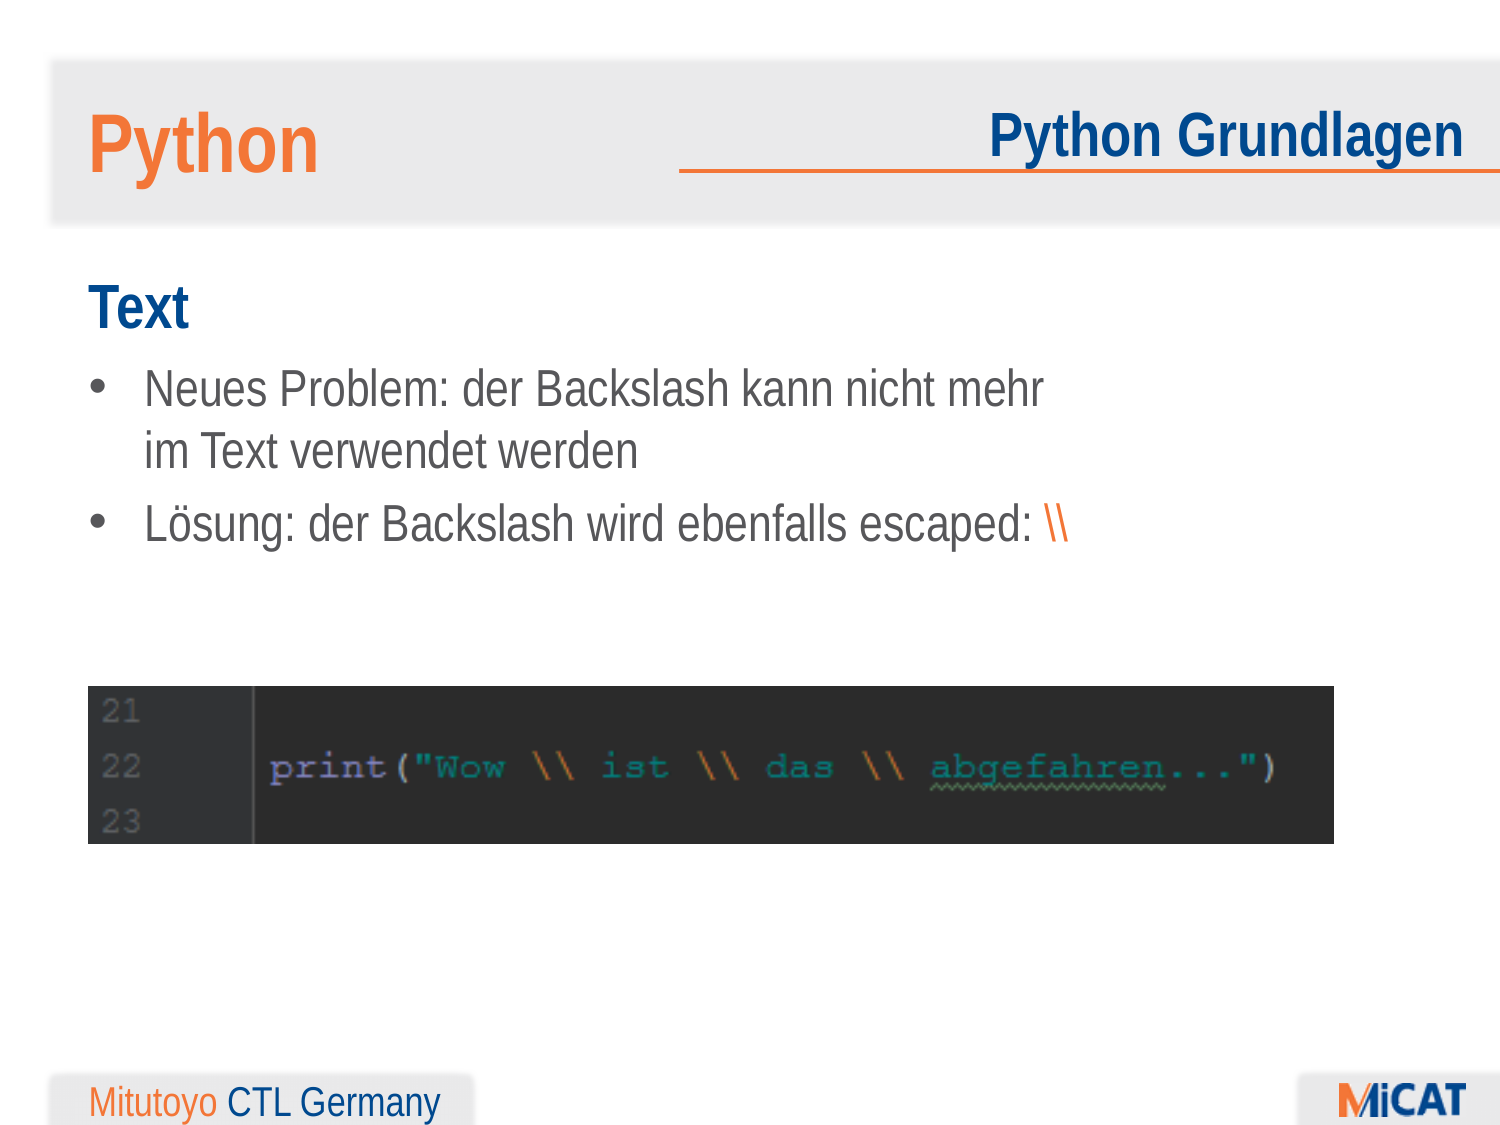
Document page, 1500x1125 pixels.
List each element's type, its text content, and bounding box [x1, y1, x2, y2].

list Text [88, 265, 1471, 354]
picture [88, 686, 1334, 844]
list Neues Problem: der Backslash kann nicht mehr im Text verwendet werden Lösung: der Backslash wird ebenfalls escaped: \\ [88, 354, 1471, 1118]
list Python [88, 88, 680, 190]
list Python Grundlagen [524, 94, 1466, 171]
